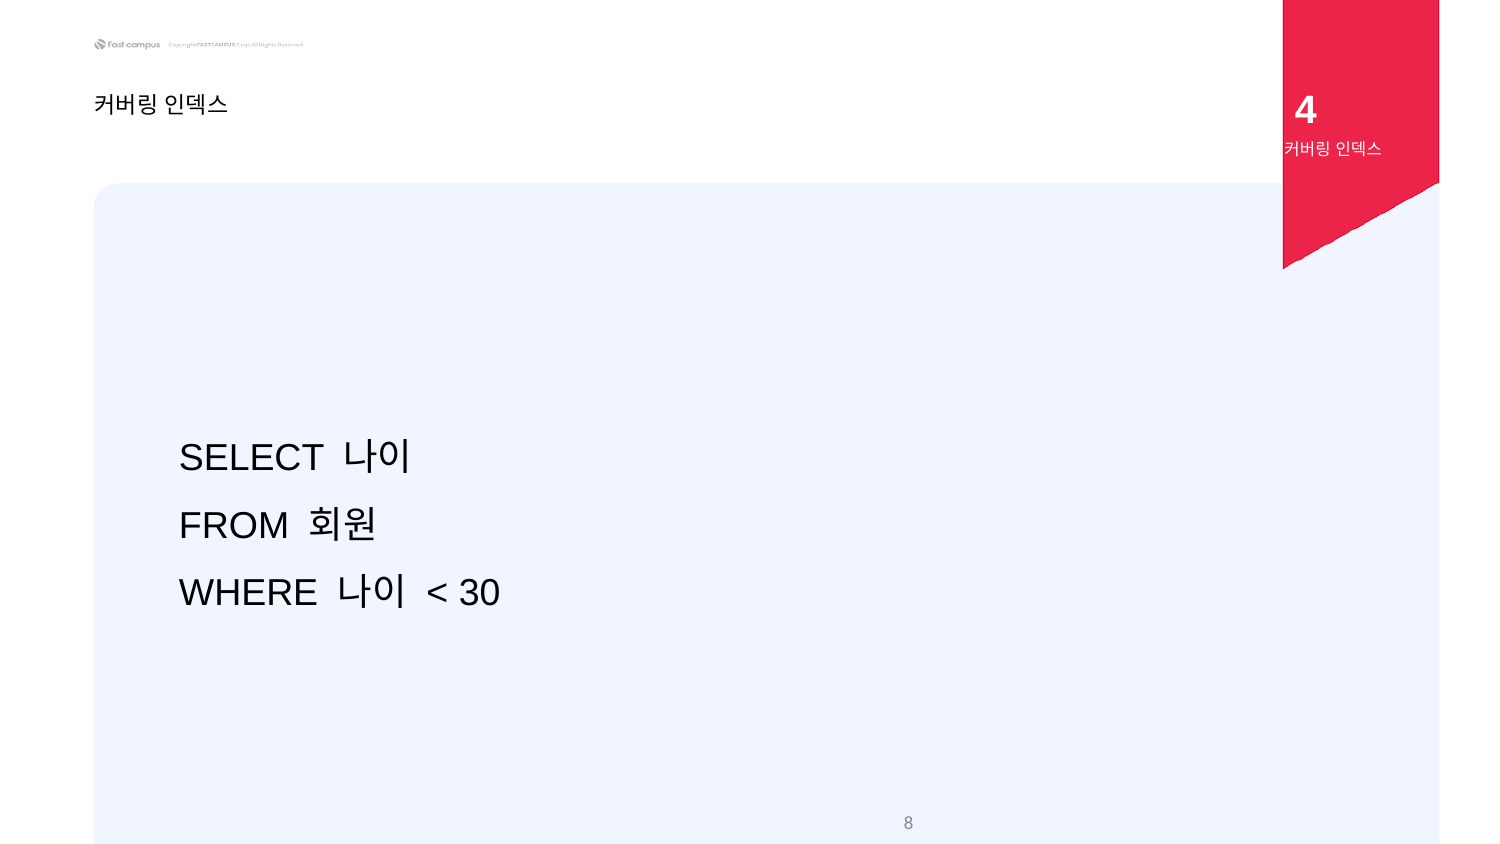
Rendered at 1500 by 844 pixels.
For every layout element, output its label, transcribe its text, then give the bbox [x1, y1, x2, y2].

text_box 4 [1281, 86, 1438, 135]
text_box 커버링 인덱스 [1281, 135, 1438, 184]
picture [0, 0, 1500, 844]
slide_number ‹#› [581, 799, 919, 844]
text_box 커버링 인덱스 [93, 89, 368, 120]
text_box SELECT 나이 FROM 회원 WHERE 나이 < 30 [163, 395, 1294, 628]
